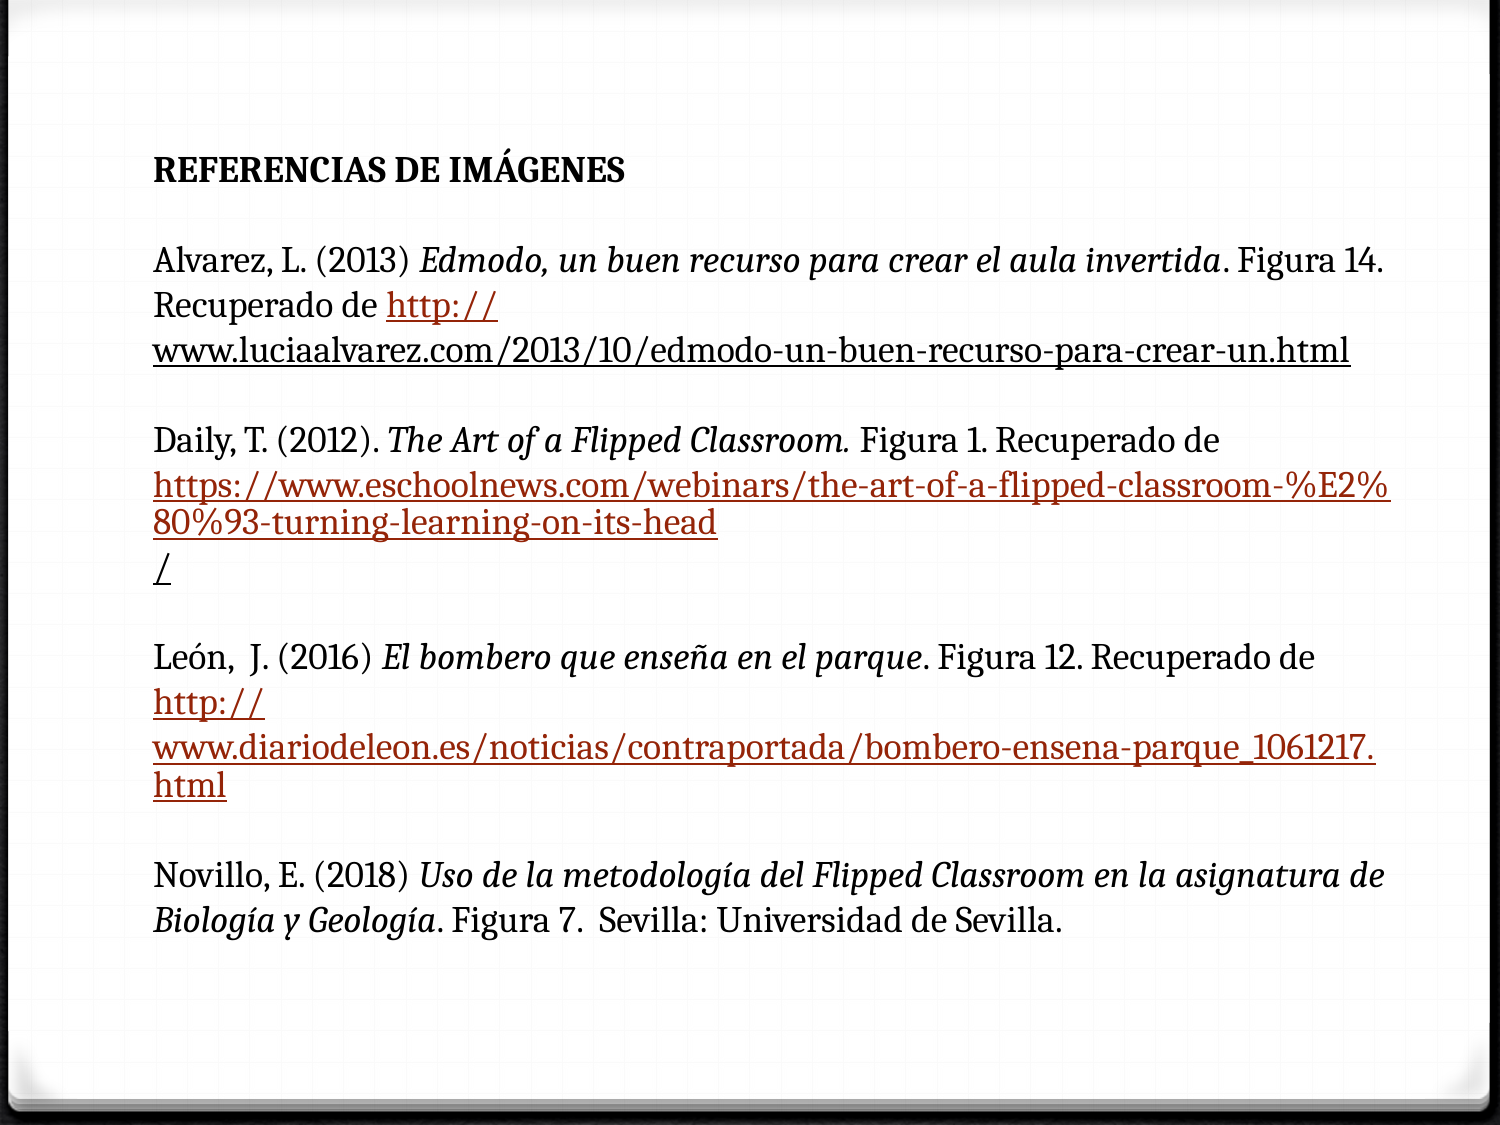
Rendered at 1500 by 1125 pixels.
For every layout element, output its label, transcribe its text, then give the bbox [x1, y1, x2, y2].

picture [0, 0, 1500, 1125]
text_box REFERENCIAS DE IMÁGENES Alvarez, L. (2013) Edmodo, un buen recurso para crear el aula invertida. Figura 14. Recuperado de http://www.luciaalvarez.com/2013/10/edmodo-un-buen-recurso-para-crear-un.html Daily, T. (2012). The Art of a Flipped Classroom. Figura 1. Recuperado de https://www.eschoolnews.com/webinars/the-art-of-a-flipped-classroom-%E2%80%93-turning-learning-on-its-head/ León, J. (2016) El bombero que enseña en el parque. Figura 12. Recuperado de http://www.diariodeleon.es/noticias/contraportada/bombero-ensena-parque_1061217.html Novillo, E. (2018) Uso de la metodología del Flipped Classroom en la asignatura de Biología y Geología. Figura 7. Sevilla: Universidad de Sevilla. [138, 137, 1410, 963]
